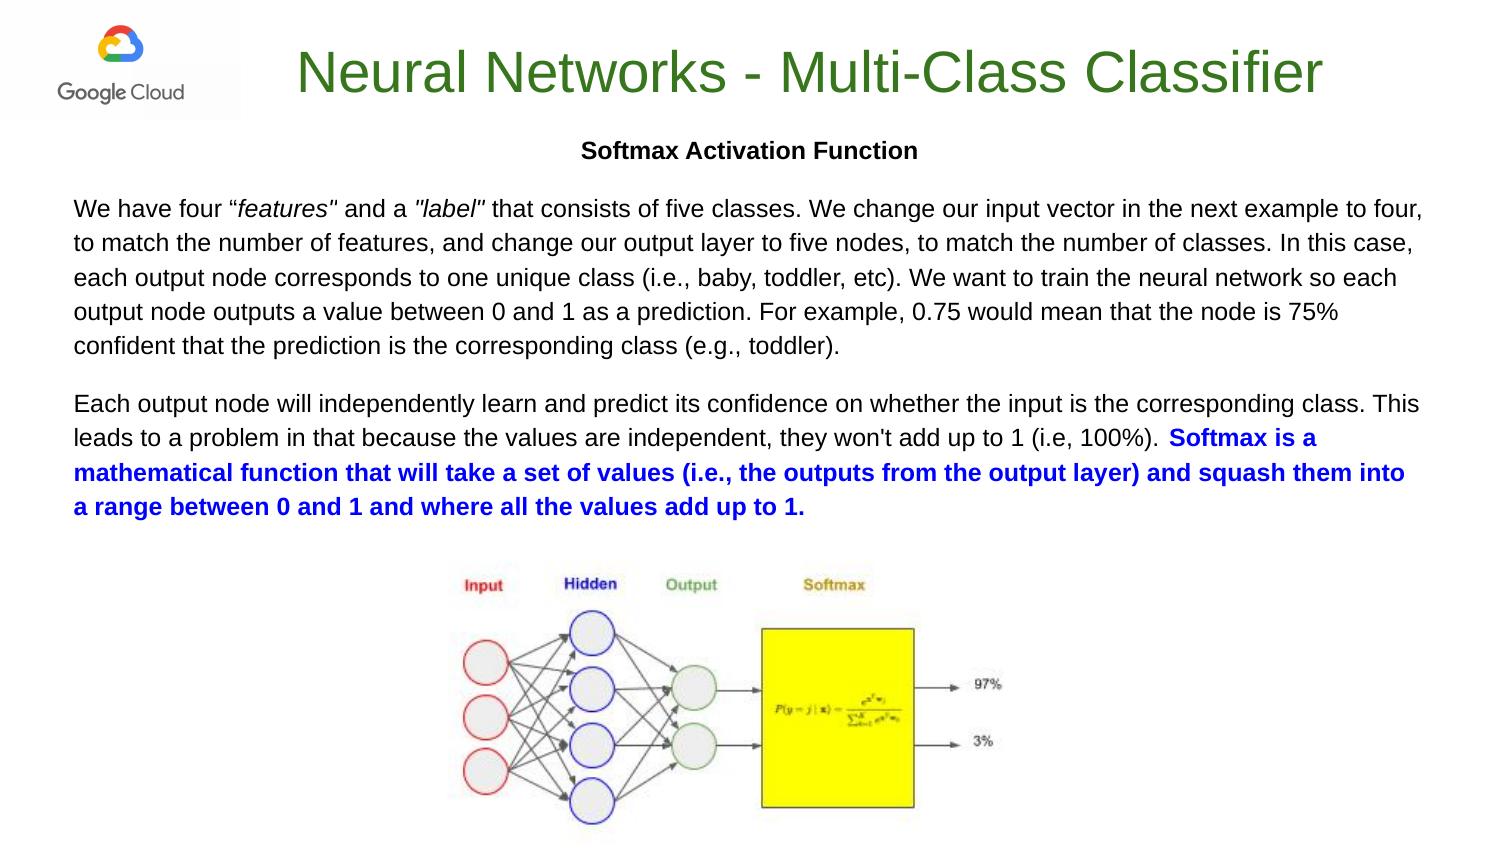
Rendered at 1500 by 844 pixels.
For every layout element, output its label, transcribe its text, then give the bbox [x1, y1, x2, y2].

picture [0, 0, 241, 121]
picture [394, 547, 1033, 844]
text_box Softmax Activation Function We have four “features" and a "label" that consists of five classes. We change our input vector in the next example to four, to match the number of features, and change our output layer to five nodes, to match the number of classes. In this case, each output node corresponds to one unique class (i.e., baby, toddler, etc). We want to train the neural network so each output node outputs a value between 0 and 1 as a prediction. For example, 0.75 would mean that the node is 75% confident that the prediction is the corresponding class (e.g., toddler). Each output node will independently learn and predict its confidence on whether the input is the corresponding class. This leads to a problem in that because the values are independent, they won't add up to 1 (i.e, 100%). Softmax is a mathematical function that will take a set of values (i.e., the outputs from the output layer) and squash them into a range between 0 and 1 and where all the values add up to 1. [58, 119, 1442, 826]
subtitle Neural Networks - Multi-Class Classifier [244, 19, 1500, 150]
